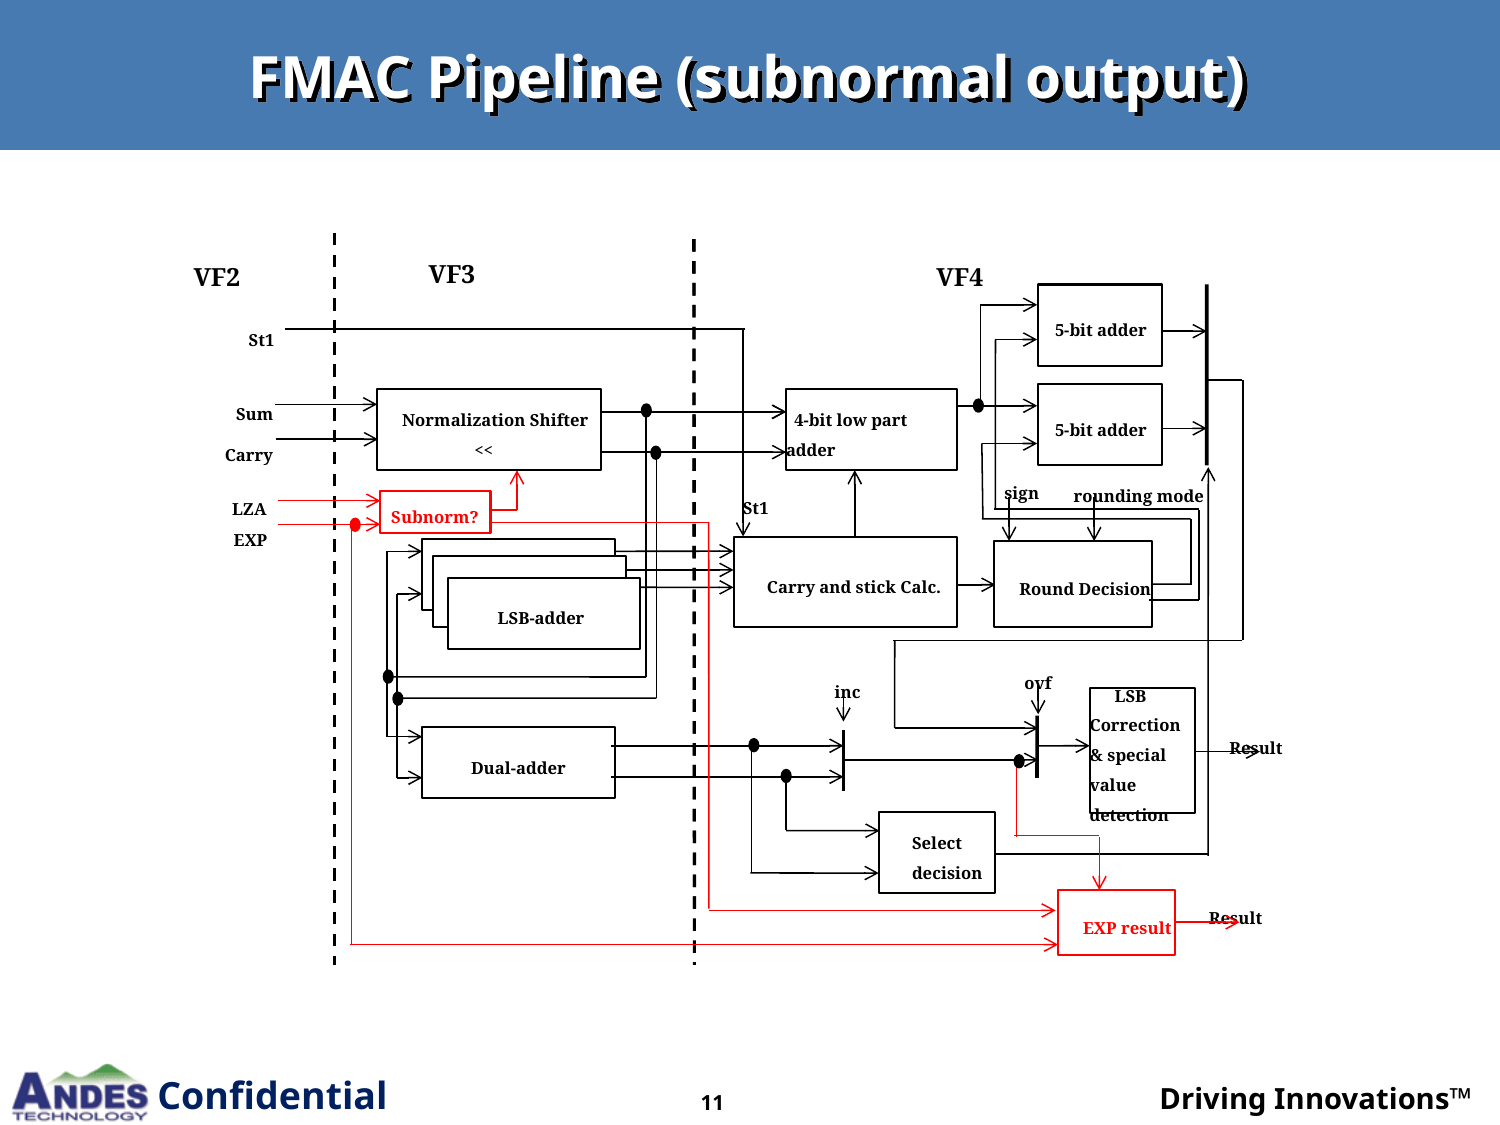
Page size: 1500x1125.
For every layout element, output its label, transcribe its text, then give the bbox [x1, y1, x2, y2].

picture [0, 1063, 163, 1123]
title FMAC Pipeline (subnormal output) [32, 76, 1461, 125]
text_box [151, 232, 1318, 972]
text_box [0, 0, 1500, 74]
